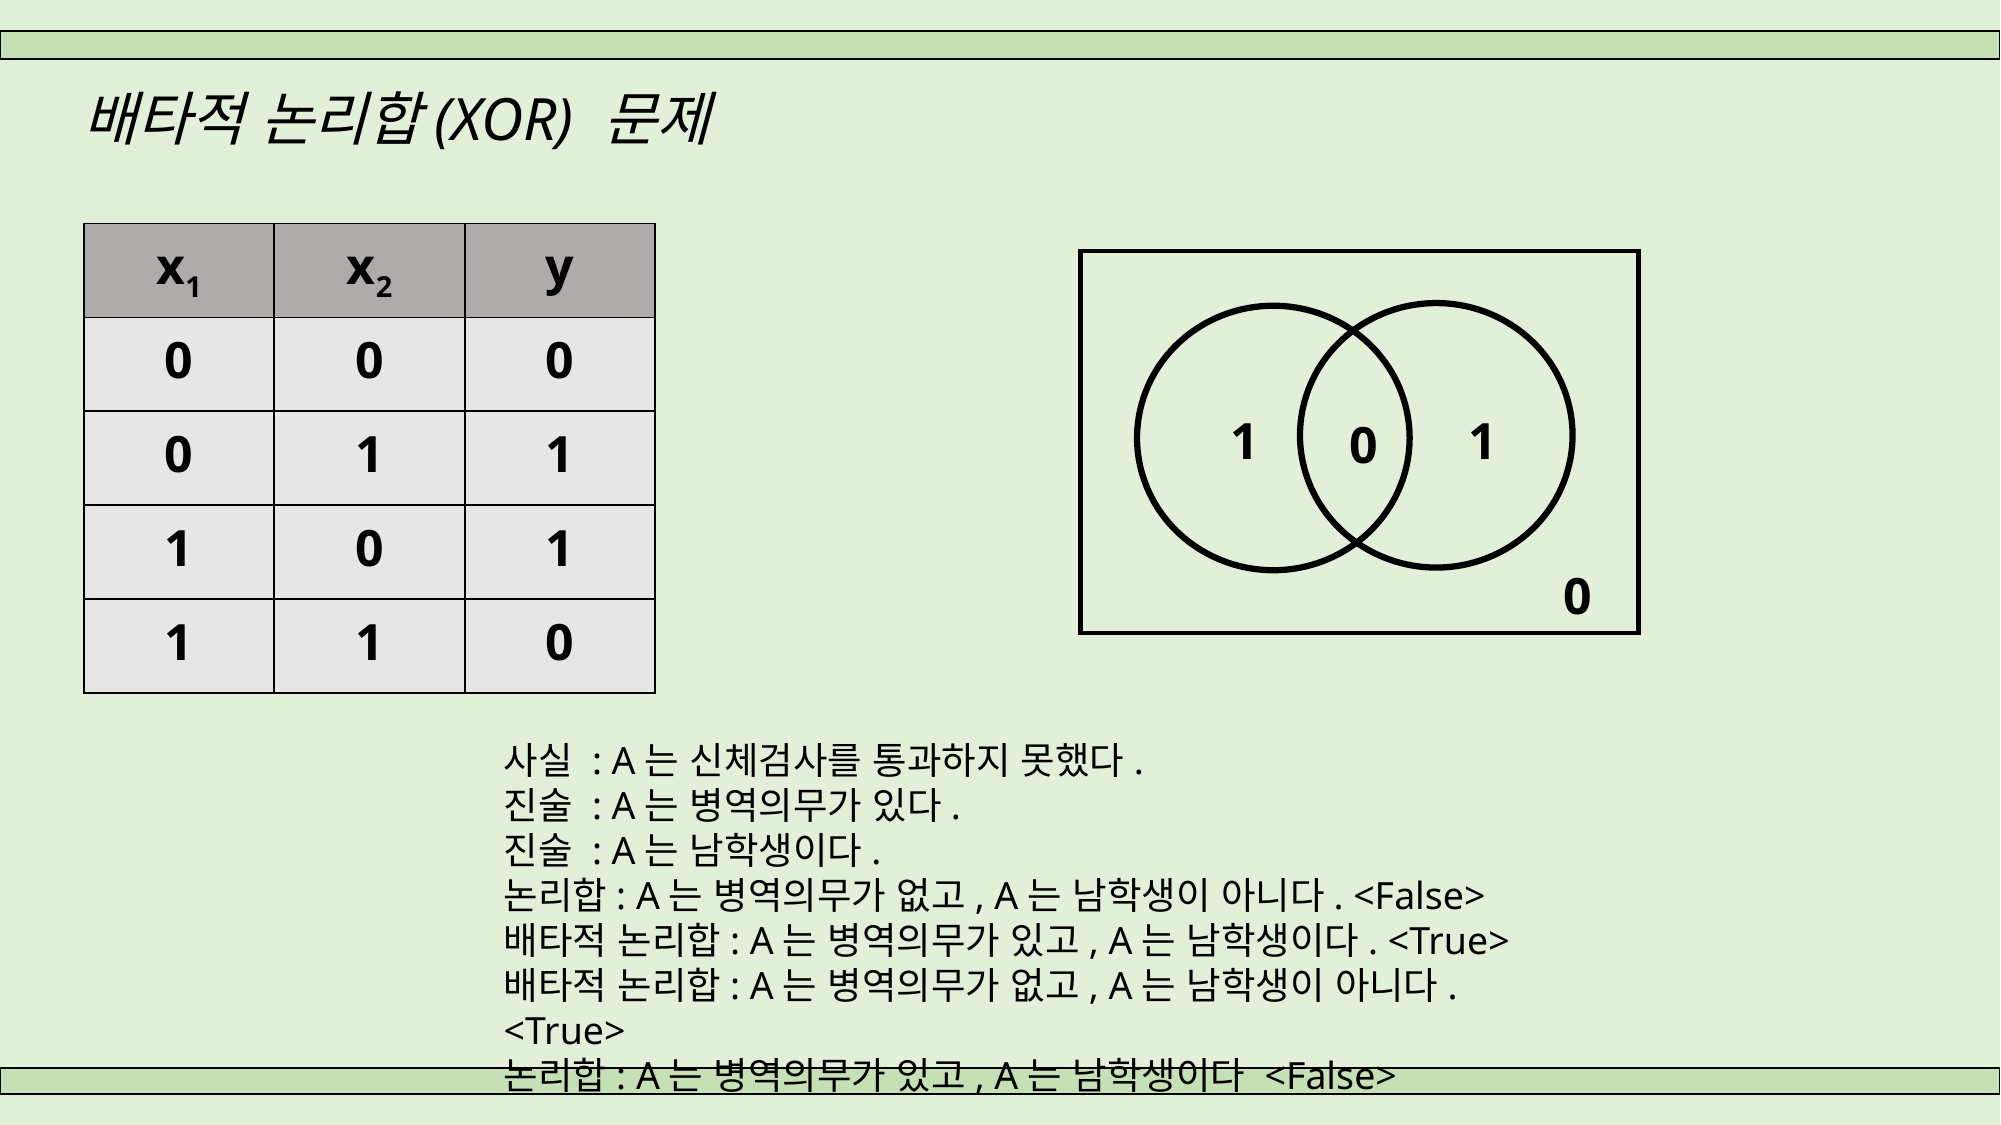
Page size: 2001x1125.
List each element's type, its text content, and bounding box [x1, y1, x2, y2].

text_box 1 [1198, 402, 1291, 478]
table_header x1 [85, 224, 273, 317]
text_box [0, 1067, 488, 1095]
text_box 0 [1317, 406, 1410, 481]
table_header y [466, 224, 654, 317]
table_cell 0 [85, 318, 273, 410]
table_header x2 [275, 224, 464, 317]
text_box 배타적 논리합(XOR) 문제 [68, 75, 947, 160]
table_cell 1 [275, 412, 464, 504]
text_box 사실 : A는 신체검사를 통과하지 못했다. 진술 : A는 병역의무가 있다. 진술 : A는 남학생이다. 논리합: A는 병역의무가 없고, A는 남학생이 아니다. <False> 배타적 논리합: A는 병역의무가 있고, A는 남학생이다. <True> 배타적 논리합: A는 병역의무가 없고, A는 남학생이 아니다. <True> 논리합: A는 병역의무가 있고, A는 남학생이다 <False> [488, 729, 1529, 1105]
table_cell 1 [275, 600, 464, 692]
table_cell 0 [466, 600, 654, 692]
table_cell 1 [466, 412, 654, 504]
text_box [1080, 250, 1640, 634]
text_box [1529, 1067, 2000, 1095]
table_cell 0 [275, 506, 464, 598]
table_cell 0 [85, 412, 273, 504]
text_box [0, 30, 2000, 60]
text_box 1 [1436, 402, 1529, 478]
table_cell 1 [85, 600, 273, 692]
table_cell 0 [466, 318, 654, 410]
table_cell 1 [466, 506, 654, 598]
text_box 0 [1531, 556, 1624, 632]
table_cell 1 [85, 506, 273, 598]
table_cell 0 [275, 318, 464, 410]
